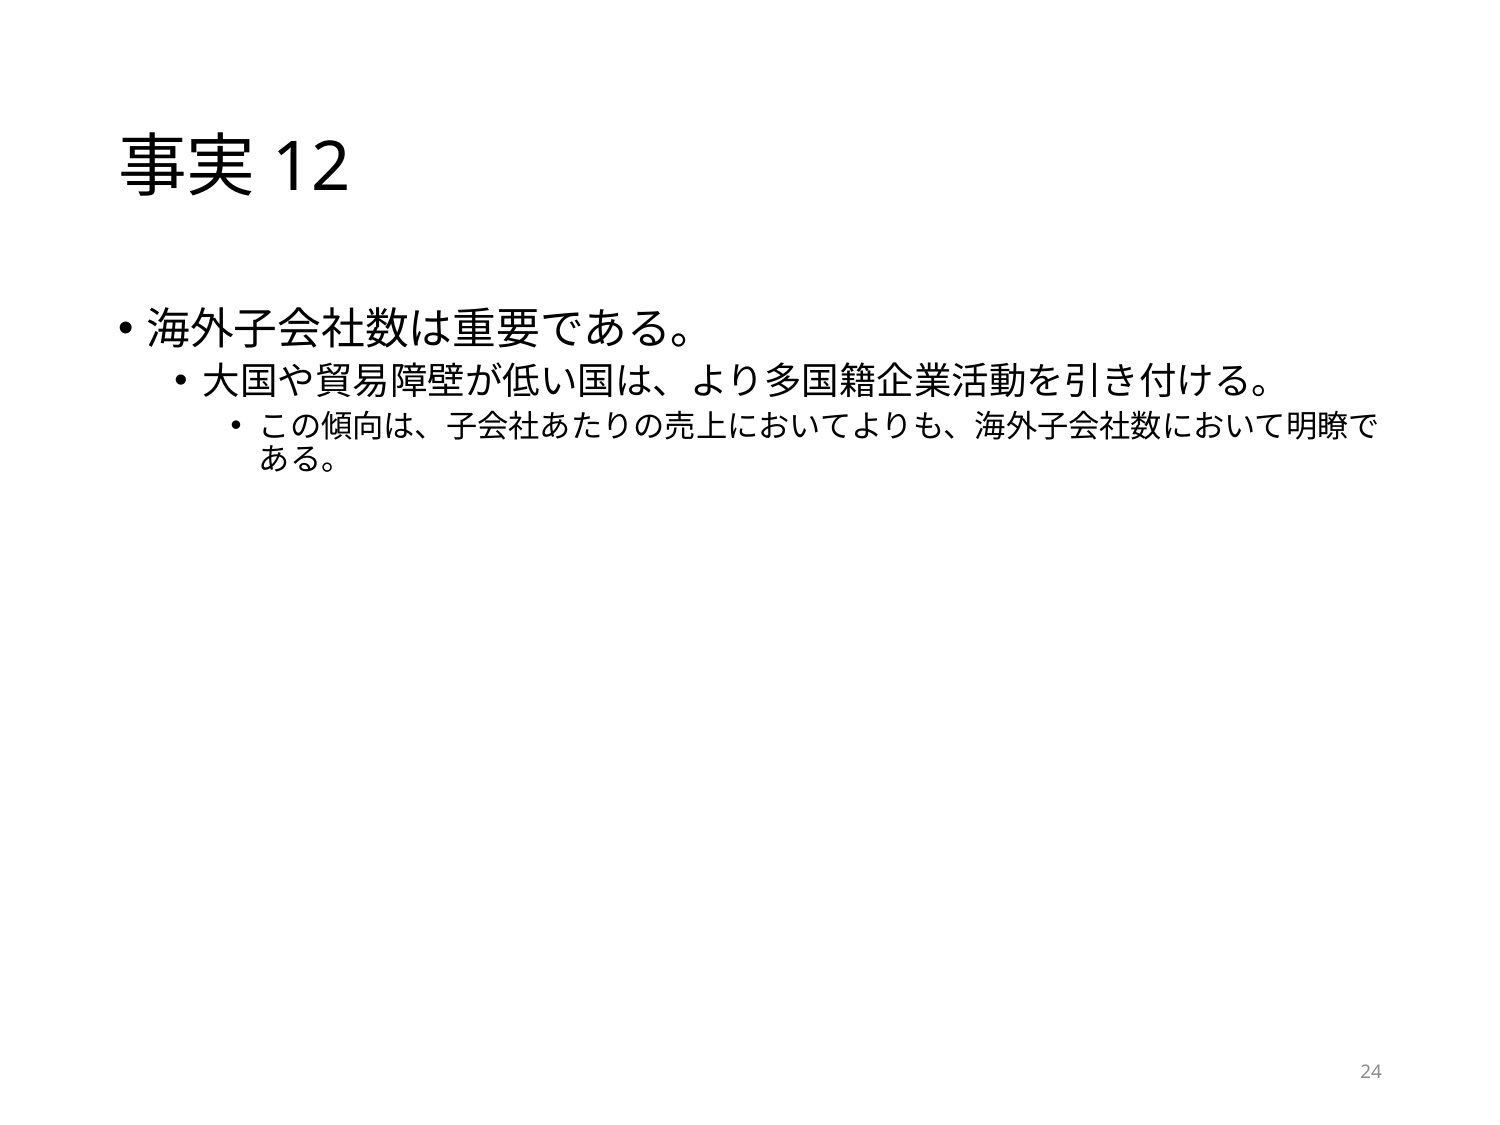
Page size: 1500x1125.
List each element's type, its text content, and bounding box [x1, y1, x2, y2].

slide_number 24 [1059, 1042, 1397, 1103]
title 事実12 [103, 59, 1397, 278]
list 海外子会社数は重要である。 大国や貿易障壁が低い国は、より多国籍企業活動を引き付ける。 この傾向は、子会社あたりの売上においてよりも、海外子会社数において明瞭である。 [103, 299, 1397, 1014]
